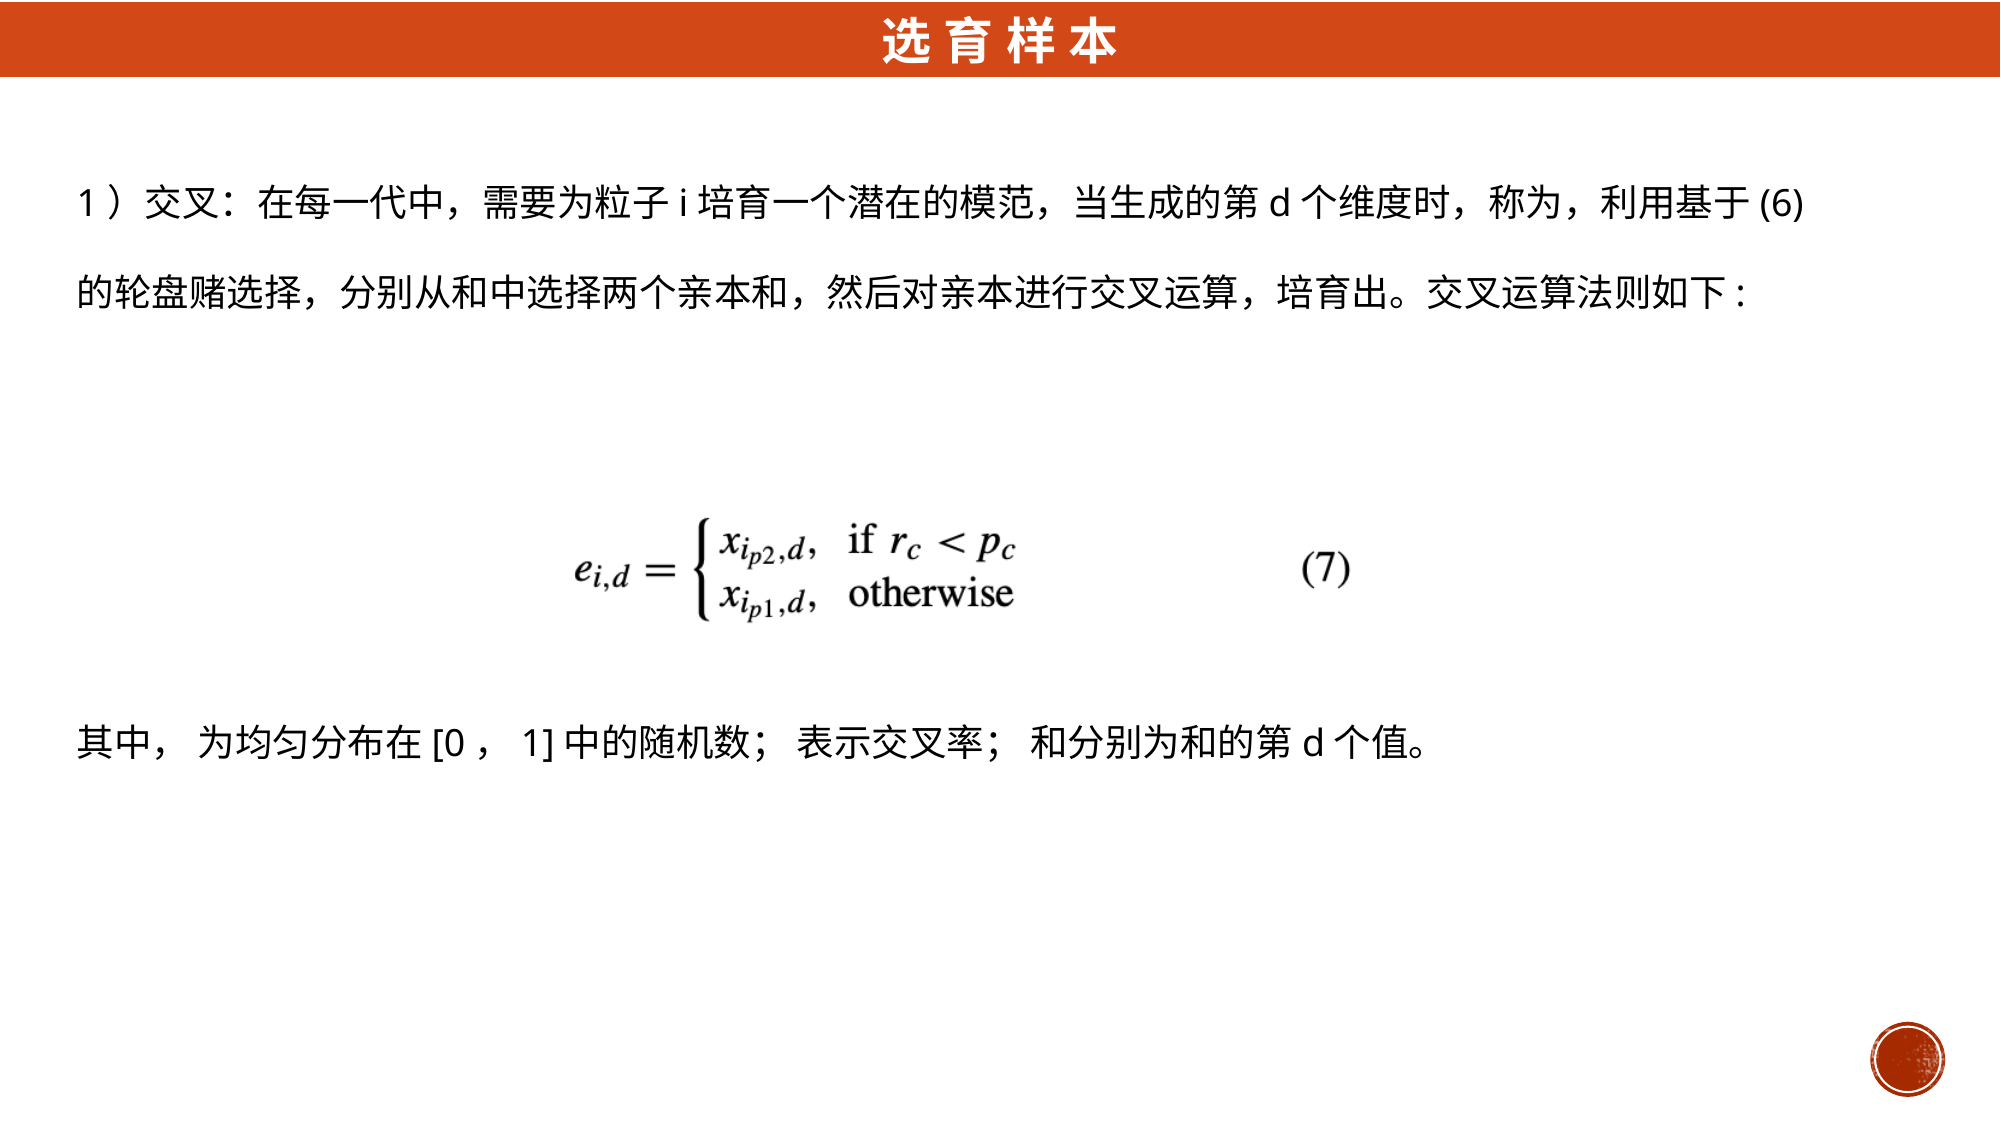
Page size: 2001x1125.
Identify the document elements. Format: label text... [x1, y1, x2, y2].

text_box 选育样本 [0, 2, 2000, 77]
picture [544, 483, 1372, 686]
